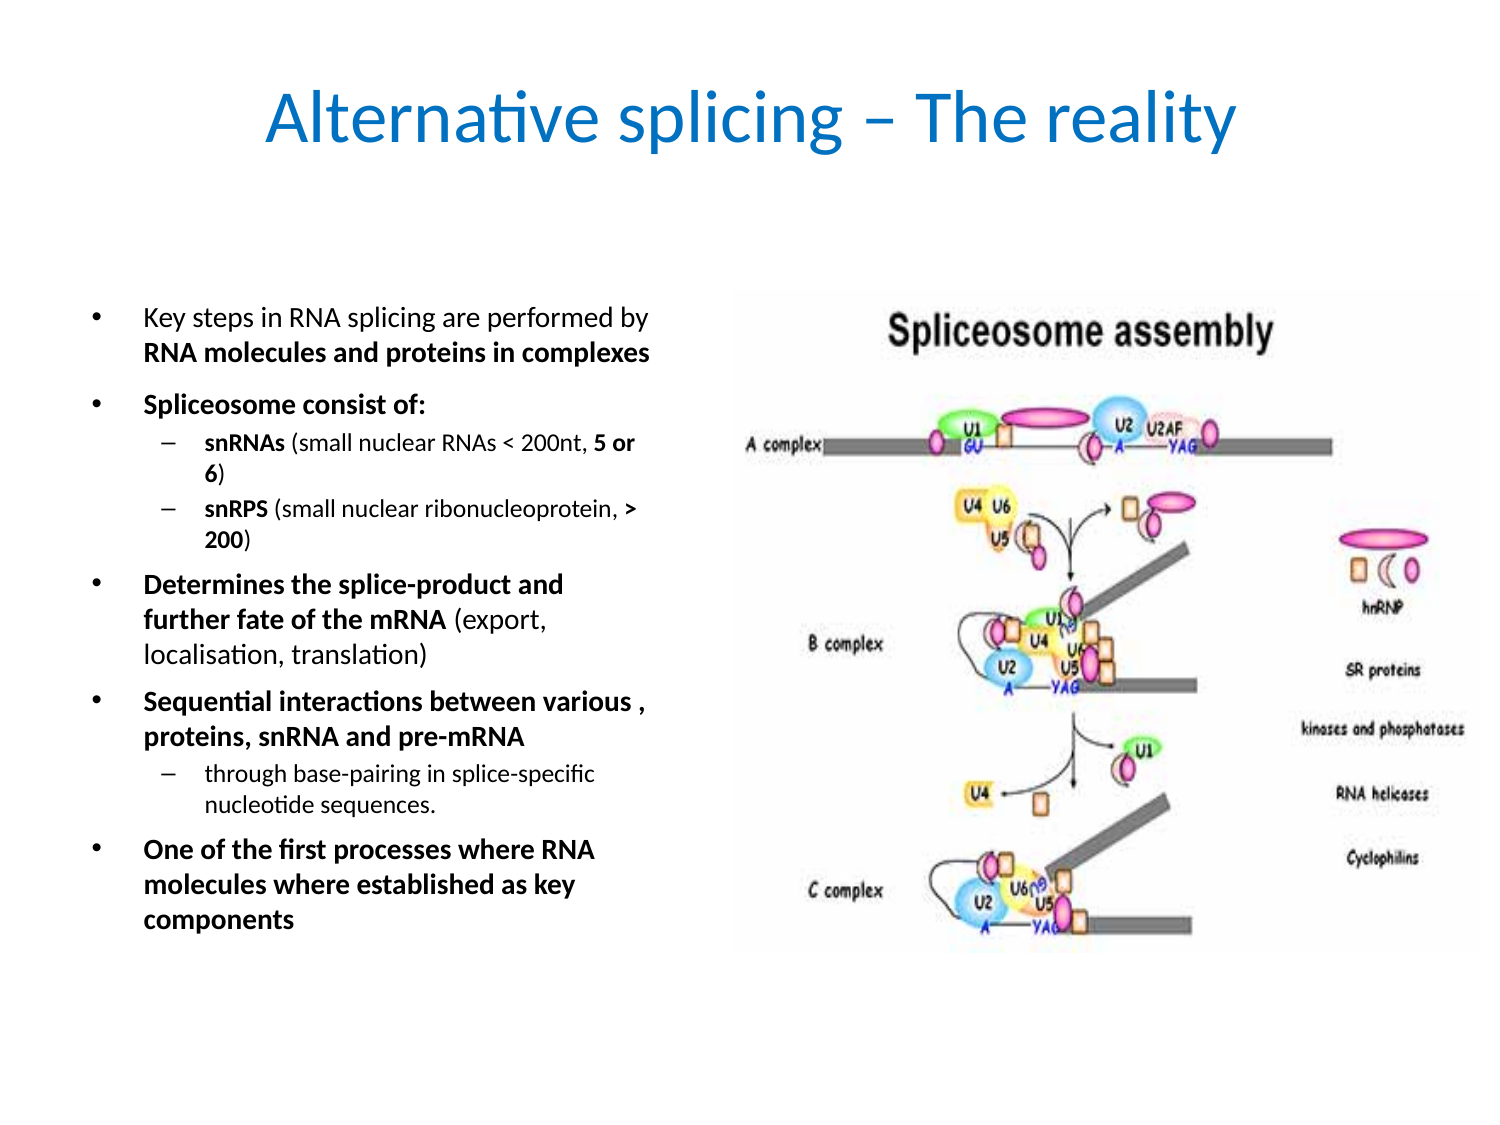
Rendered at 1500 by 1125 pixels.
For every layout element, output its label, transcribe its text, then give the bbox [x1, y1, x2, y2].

title Alternative splicing – The reality [76, 19, 1427, 207]
picture [732, 290, 1480, 953]
list Key steps in RNA splicing are performed by RNA molecules and proteins in complexes Spliceosome consist of: snRNAs (small nuclear RNAs < 200nt, 5 or 6) snRPS (small nuclear ribonucleoprotein, > 200) Determines the splice-product and further fate of the mRNA (export, localisation, translation) Sequential interactions between various , proteins, snRNA and pre-mRNA through base-pairing in splice-specific nucleotide sequences. One of the first processes where RNA molecules where established as key components [76, 290, 669, 1012]
